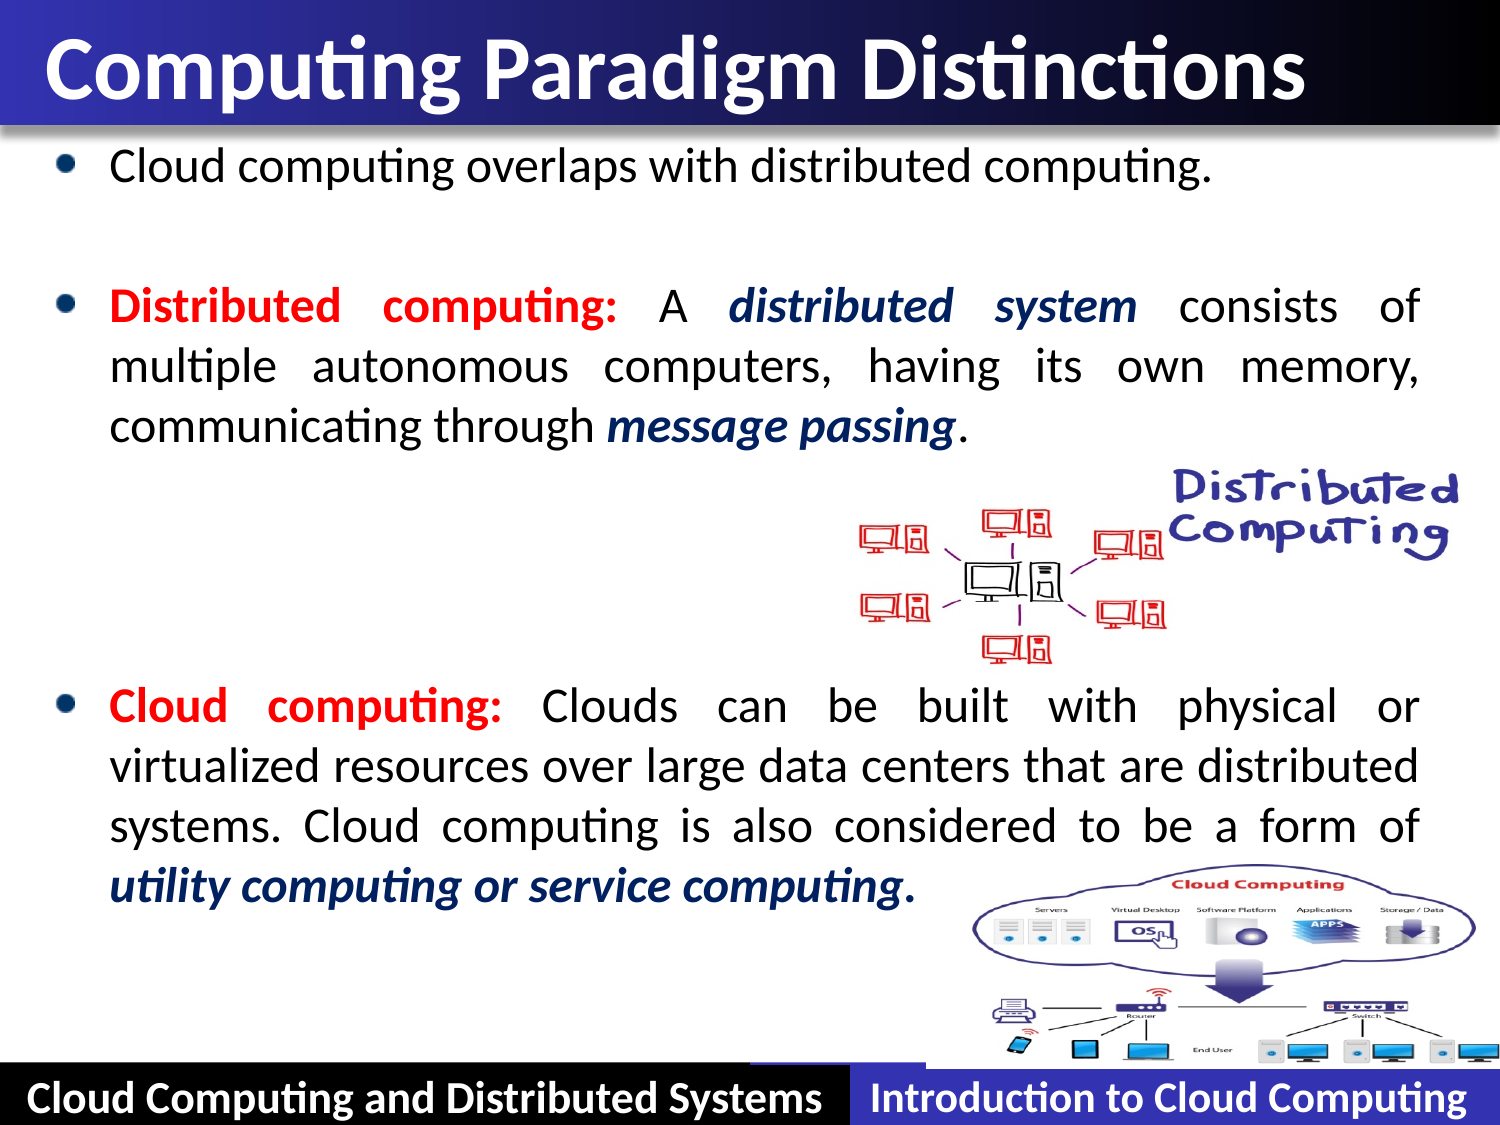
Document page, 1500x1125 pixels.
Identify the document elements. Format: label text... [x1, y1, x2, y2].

title Computing Paradigm Distinctions [0, 0, 1463, 126]
list Cloud computing overlaps with distributed computing. Distributed computing: A distributed system consists of multiple autonomous computers, having its own memory, communicating through message passing. Cloud computing: Clouds can be built with physical or virtualized resources over large data centers that are distributed systems. Cloud computing is also considered to be a form of utility computing or service computing. [37, 126, 1436, 1058]
picture [837, 456, 1470, 675]
picture [53, 291, 75, 313]
text_box Introduction to Cloud Computing [854, 1065, 1500, 1125]
text_box Cloud Computing and Distributed Systems [0, 1065, 850, 1125]
picture [53, 151, 75, 173]
picture [925, 864, 1500, 1070]
picture [53, 691, 75, 713]
